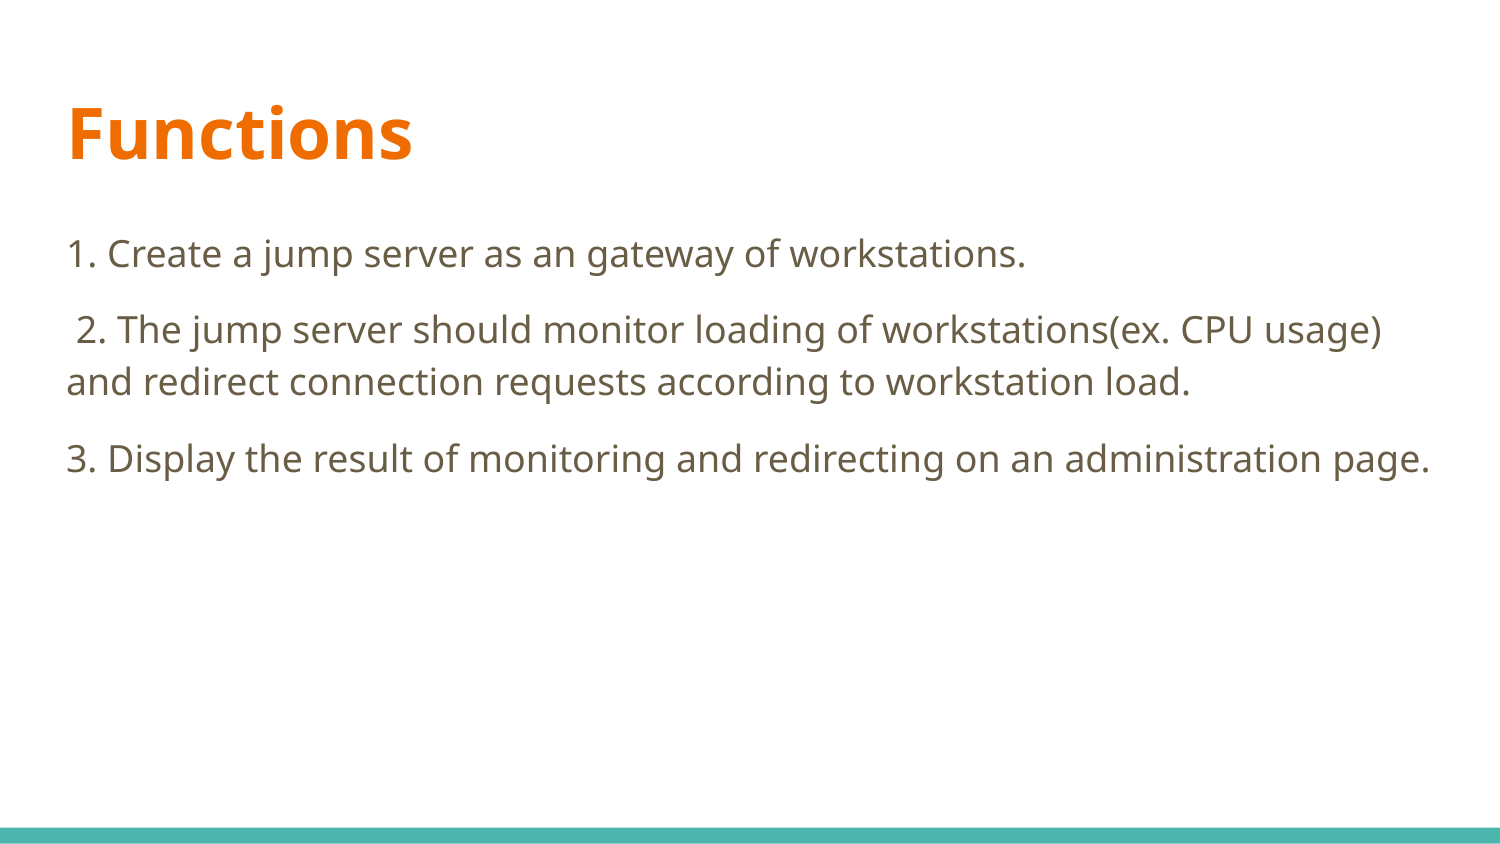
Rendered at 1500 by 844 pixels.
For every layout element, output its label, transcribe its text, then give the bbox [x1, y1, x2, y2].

list 1. Create a jump server as an gateway of workstations. 2. The jump server should monitor loading of workstations(ex. CPU usage) and redirect connection requests according to workstation load. 3. Display the result of monitoring and redirecting on an administration page. [51, 207, 1449, 750]
title Functions [51, 72, 1449, 189]
